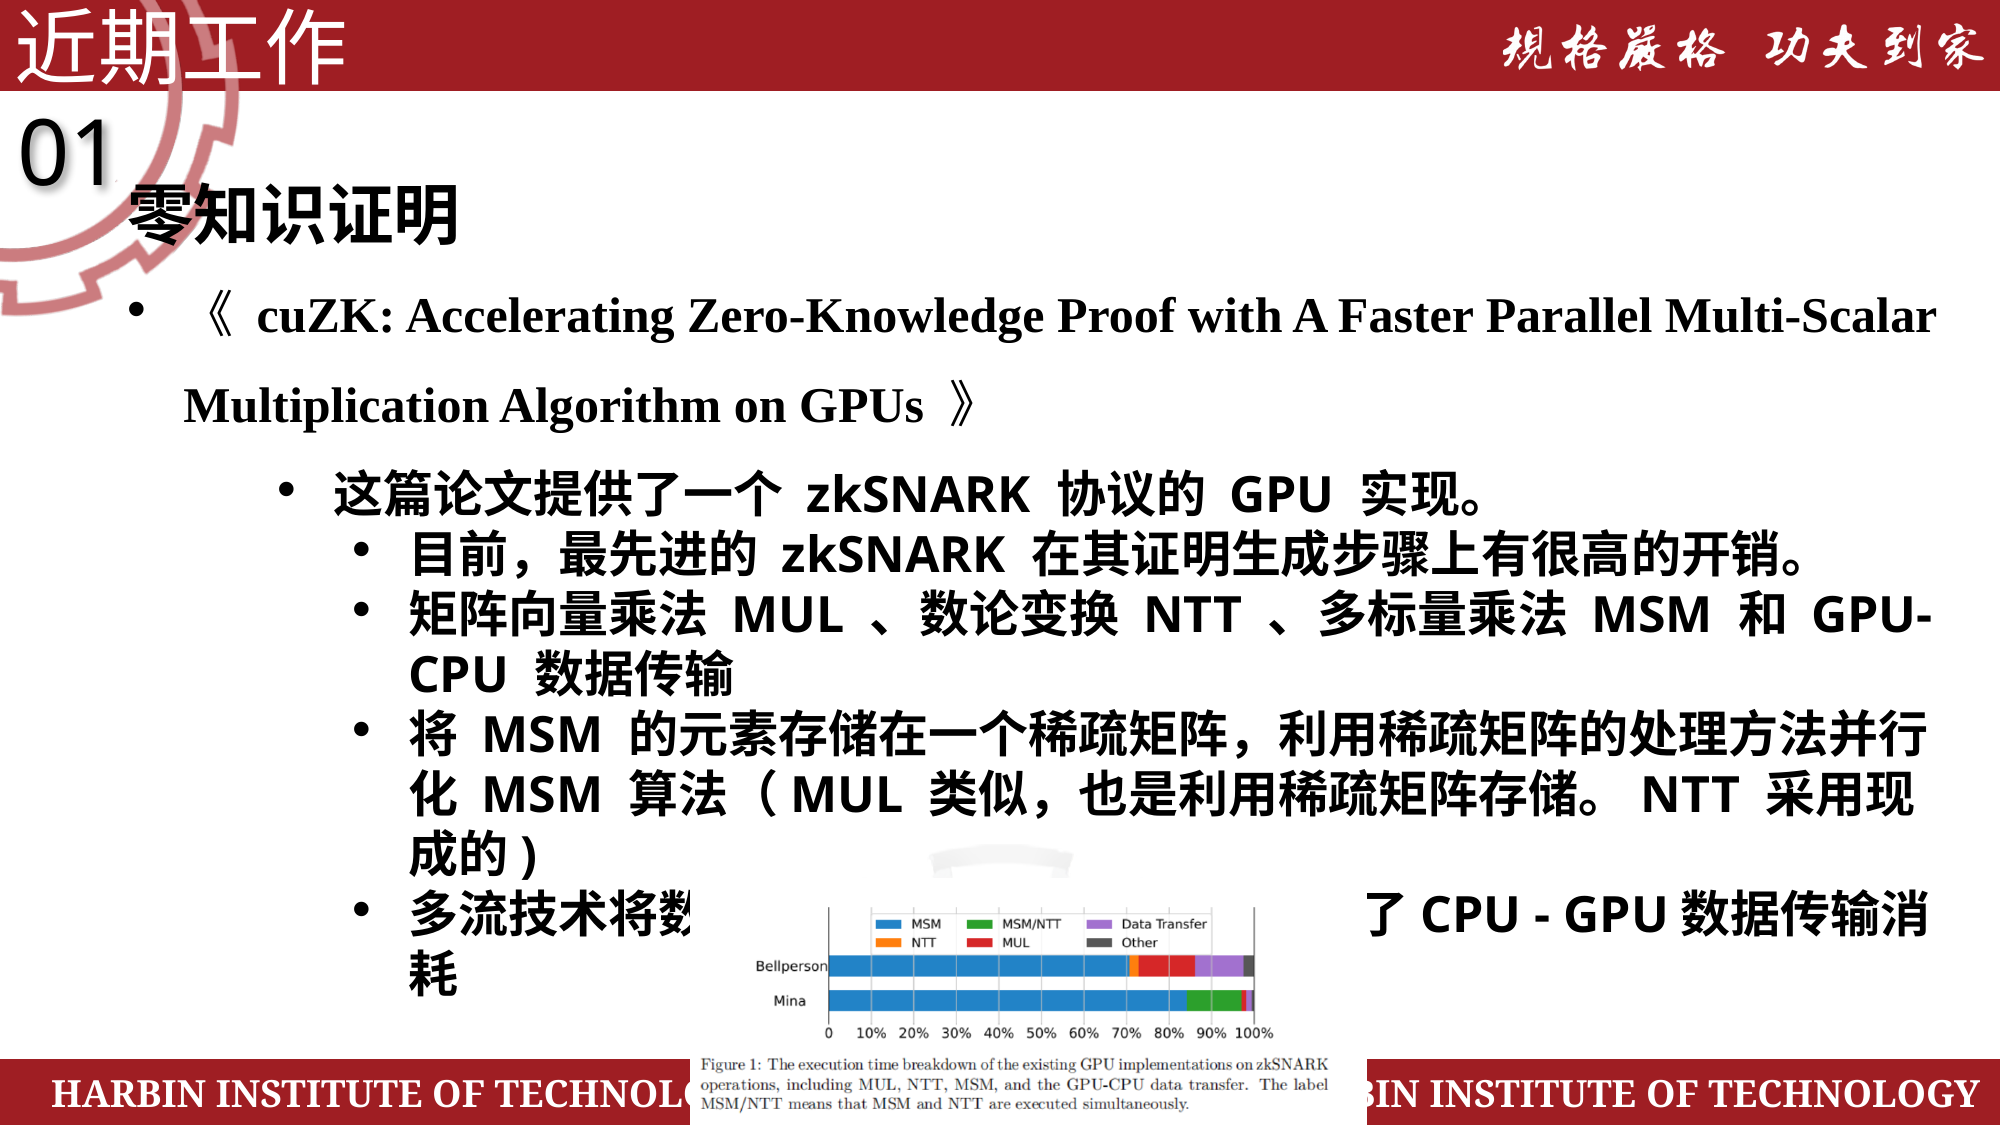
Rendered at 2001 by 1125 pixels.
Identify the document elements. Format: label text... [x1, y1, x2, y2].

picture [0, 0, 2001, 426]
picture [0, 840, 2000, 1125]
text_box 近期工作 [226, 91, 673, 103]
text_box 零知识证明 《 cuZK: Accelerating Zero-Knowledge Proof with A Faster Parallel Multi-Scalar Multiplication Algorithm on GPUs 》 这篇论文提供了一个 zkSNARK 协议的 GPU 实现。 目前，最先进的 zkSNARK 在其证明生成步骤上有很高的开销。 矩阵向量乘法 MUL 、数论变换 NTT 、多标量乘法 MSM 和 GPU-CPU 数据传输 将 MSM 的元素存储在一个稀疏矩阵，利用稀疏矩阵的处理方法并行化 MSM 算法（MUL 类似，也是利用稀疏矩阵存储。NTT 采用现成的) 多流技术将数据传输和设备计算重叠，减少了CPU - GPU数据传输消耗 [112, 125, 1974, 934]
